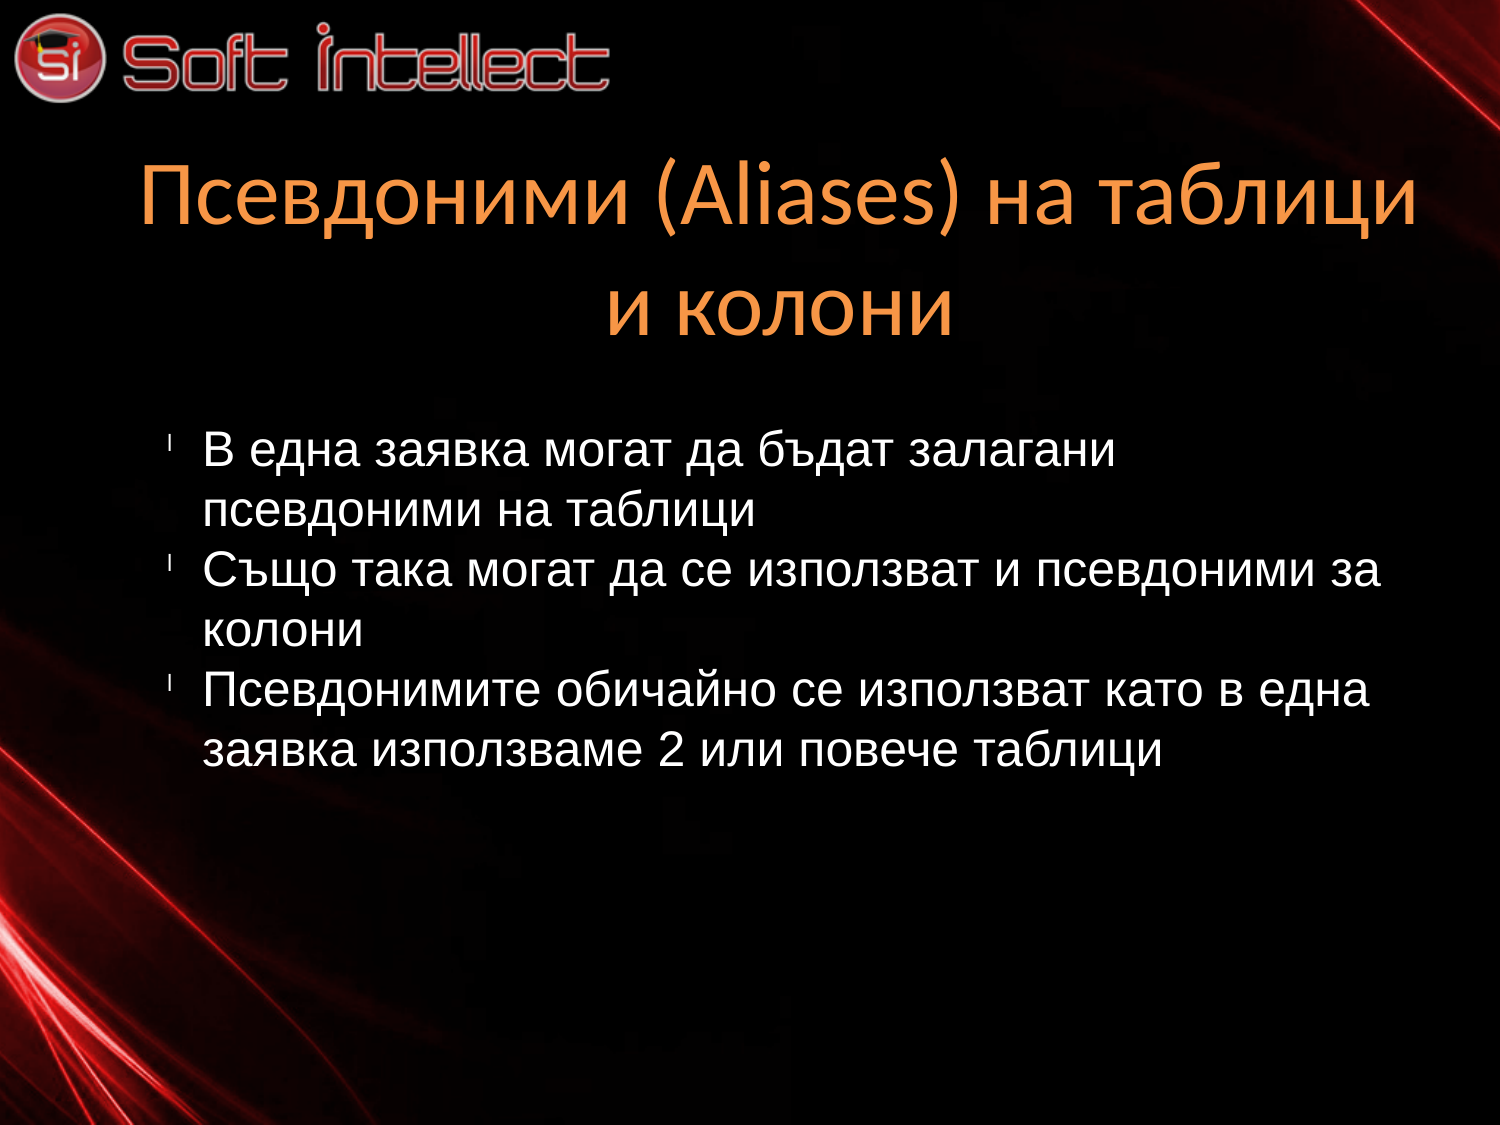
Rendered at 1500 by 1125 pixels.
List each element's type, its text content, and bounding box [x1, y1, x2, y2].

picture [0, 0, 1500, 1125]
text_box В една заявка могат да бъдат залагани псевдоними на таблици Също така могат да се използват и псевдоними за колони Псевдонимите обичайно се използват като в една заявка използваме 2 или повече таблици [151, 408, 1402, 1125]
text_box Псевдоними (Aliases) на таблици и колони [105, 149, 1455, 337]
text_box [87, 345, 1338, 1087]
